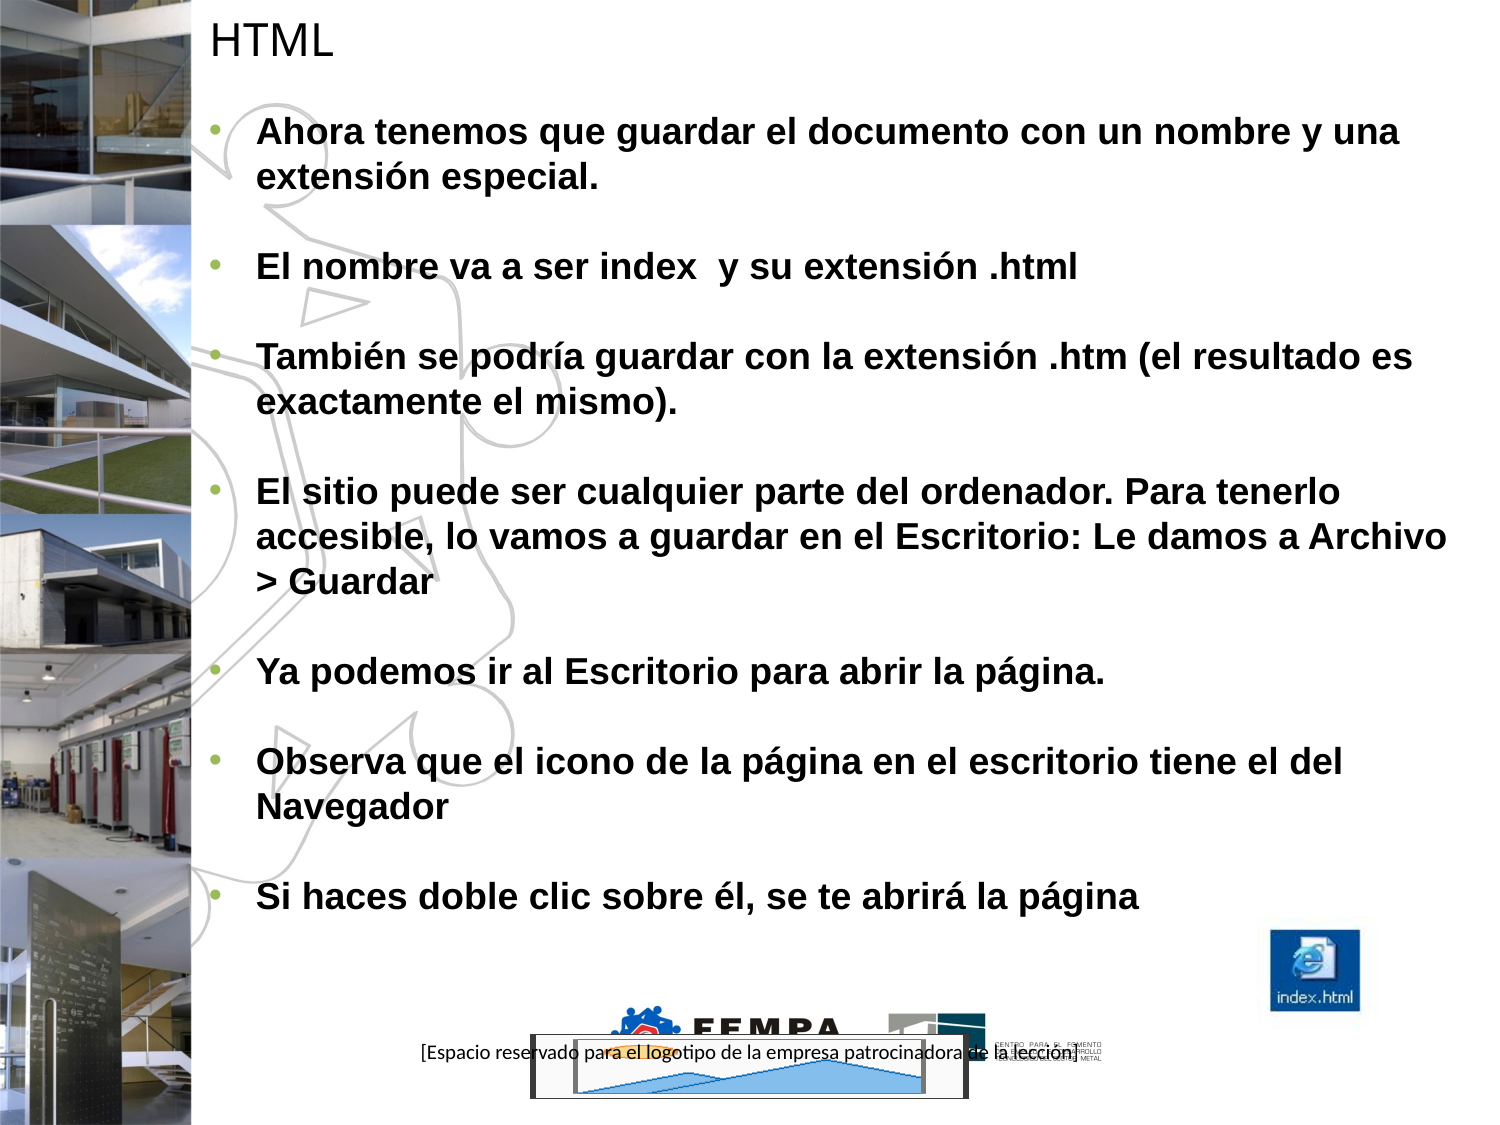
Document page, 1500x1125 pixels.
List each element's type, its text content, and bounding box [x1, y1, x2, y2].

text_box Ahora tenemos que guardar el documento con un nombre y una extensión especial. El nombre va a ser index y su extensión .html También se podría guardar con la extensión .htm (el resultado es exactamente el mismo). El sitio puede ser cualquier parte del ordenador. Para tenerlo accesible, lo vamos a guardar en el Escritorio: Le damos a Archivo > Guardar Ya podemos ir al Escritorio para abrir la página. Observa que el icono de la página en el escritorio tiene el del Navegador Si haces doble clic sobre él, se te abrirá la página [194, 99, 1470, 970]
list HTML [194, 3, 1027, 50]
text_box [73, 230, 194, 295]
picture [0, 0, 1500, 1125]
